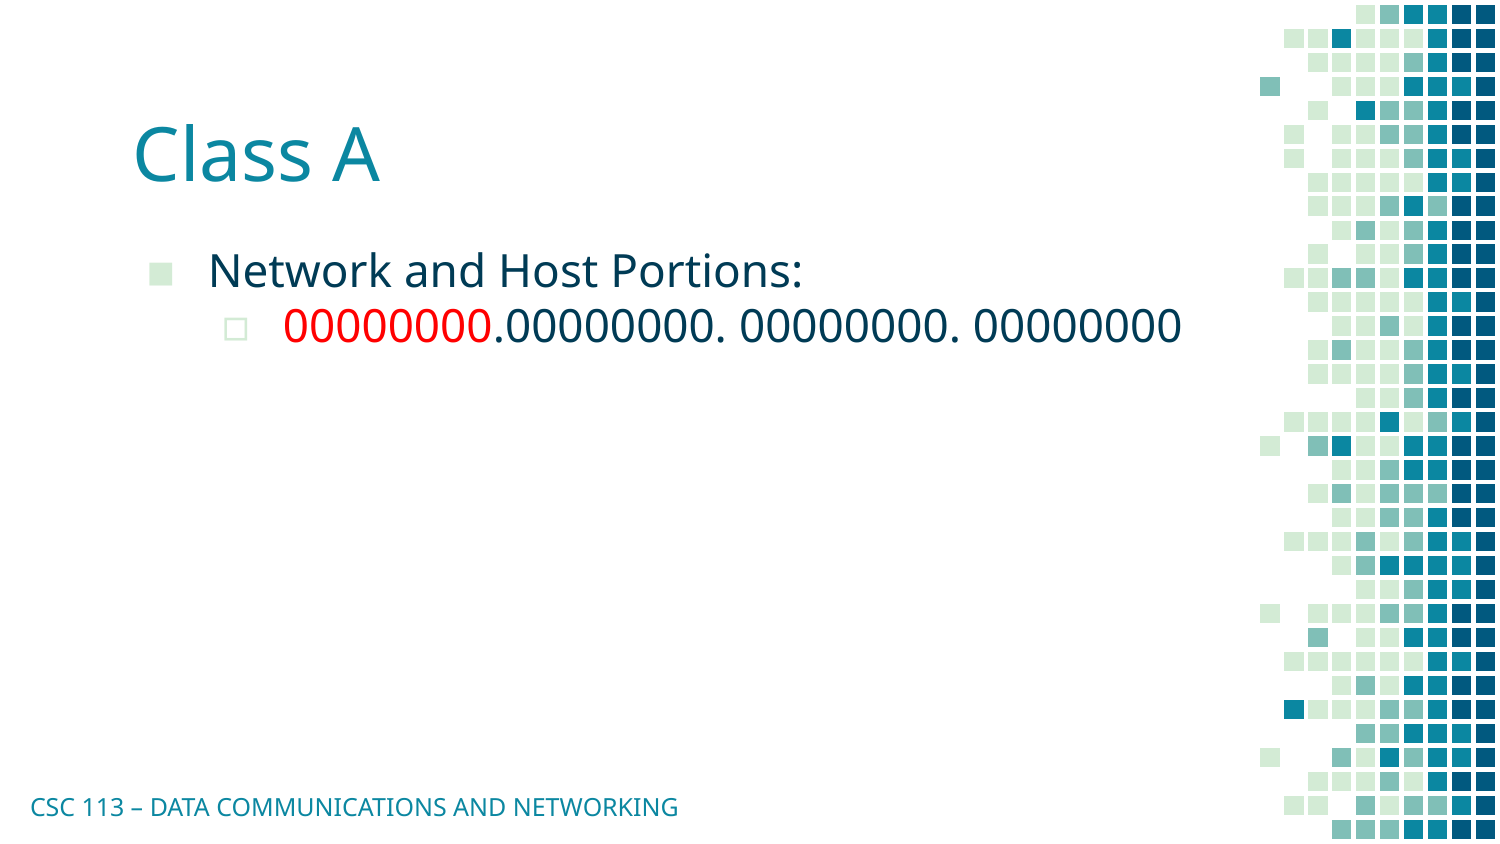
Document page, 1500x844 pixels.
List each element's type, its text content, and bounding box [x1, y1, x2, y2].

title Class A [117, 70, 1254, 212]
slide_number CSC 113 – DATA COMMUNICATIONS AND NETWORKING [15, 774, 734, 839]
list Network and Host Portions: 00000000.00000000. 00000000. 00000000 [117, 226, 1227, 716]
